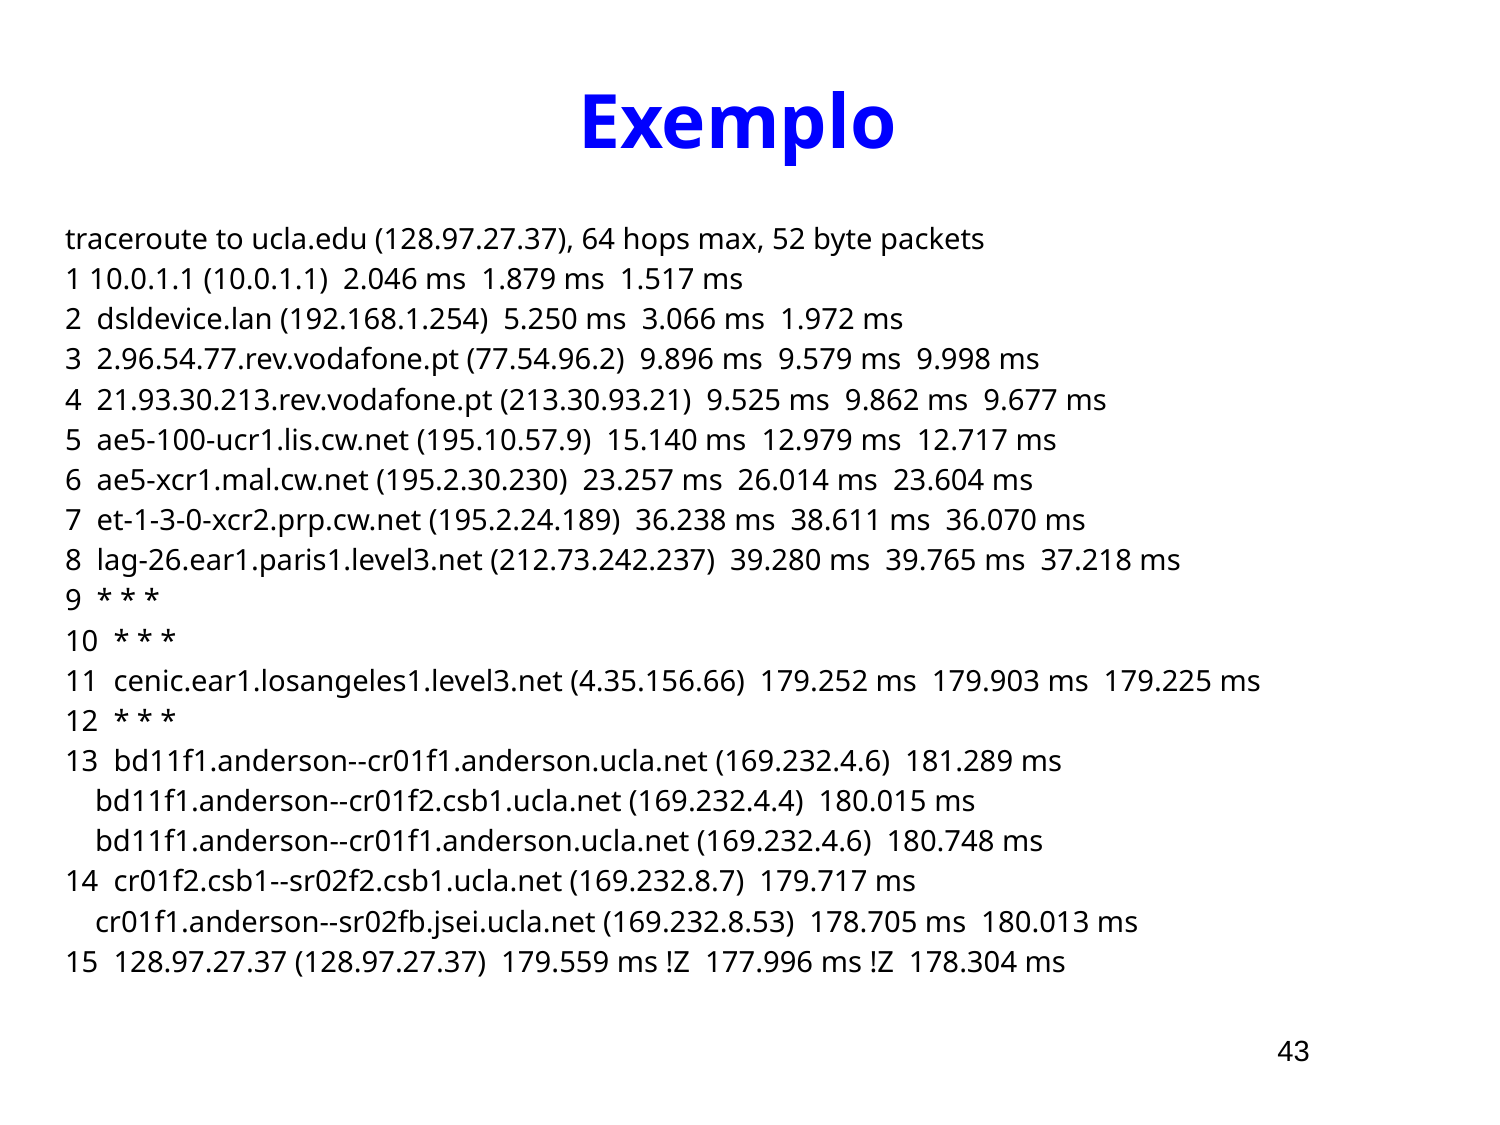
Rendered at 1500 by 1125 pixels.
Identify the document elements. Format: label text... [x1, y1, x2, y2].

title Exemplo [50, 62, 1425, 175]
list traceroute to ucla.edu (128.97.27.37), 64 hops max, 52 byte packets 1 10.0.1.1 (10.0.1.1) 2.046 ms 1.879 ms 1.517 ms 2 dsldevice.lan (192.168.1.254) 5.250 ms 3.066 ms 1.972 ms 3 2.96.54.77.rev.vodafone.pt (77.54.96.2) 9.896 ms 9.579 ms 9.998 ms 4 21.93.30.213.rev.vodafone.pt (213.30.93.21) 9.525 ms 9.862 ms 9.677 ms 5 ae5-100-ucr1.lis.cw.net (195.10.57.9) 15.140 ms 12.979 ms 12.717 ms 6 ae5-xcr1.mal.cw.net (195.2.30.230) 23.257 ms 26.014 ms 23.604 ms 7 et-1-3-0-xcr2.prp.cw.net (195.2.24.189) 36.238 ms 38.611 ms 36.070 ms 8 lag-26.ear1.paris1.level3.net (212.73.242.237) 39.280 ms 39.765 ms 37.218 ms 9 * * * 10 * * * 11 cenic.ear1.losangeles1.level3.net (4.35.156.66) 179.252 ms 179.903 ms 179.225 ms 12 * * * 13 bd11f1.anderson--cr01f1.anderson.ucla.net (169.232.4.6) 181.289 ms bd11f1.anderson--cr01f2.csb1.ucla.net (169.232.4.4) 180.015 ms bd11f1.anderson--cr01f1.anderson.ucla.net (169.232.4.6) 180.748 ms 14 cr01f2.csb1--sr02f2.csb1.ucla.net (169.232.8.7) 179.717 ms cr01f1.anderson--sr02fb.jsei.ucla.net (169.232.8.53) 178.705 ms 180.013 ms 15 128.97.27.37 (128.97.27.37) 179.559 ms !Z 177.996 ms !Z 178.304 ms [50, 200, 1463, 1100]
slide_number 43 [1262, 1025, 1413, 1088]
